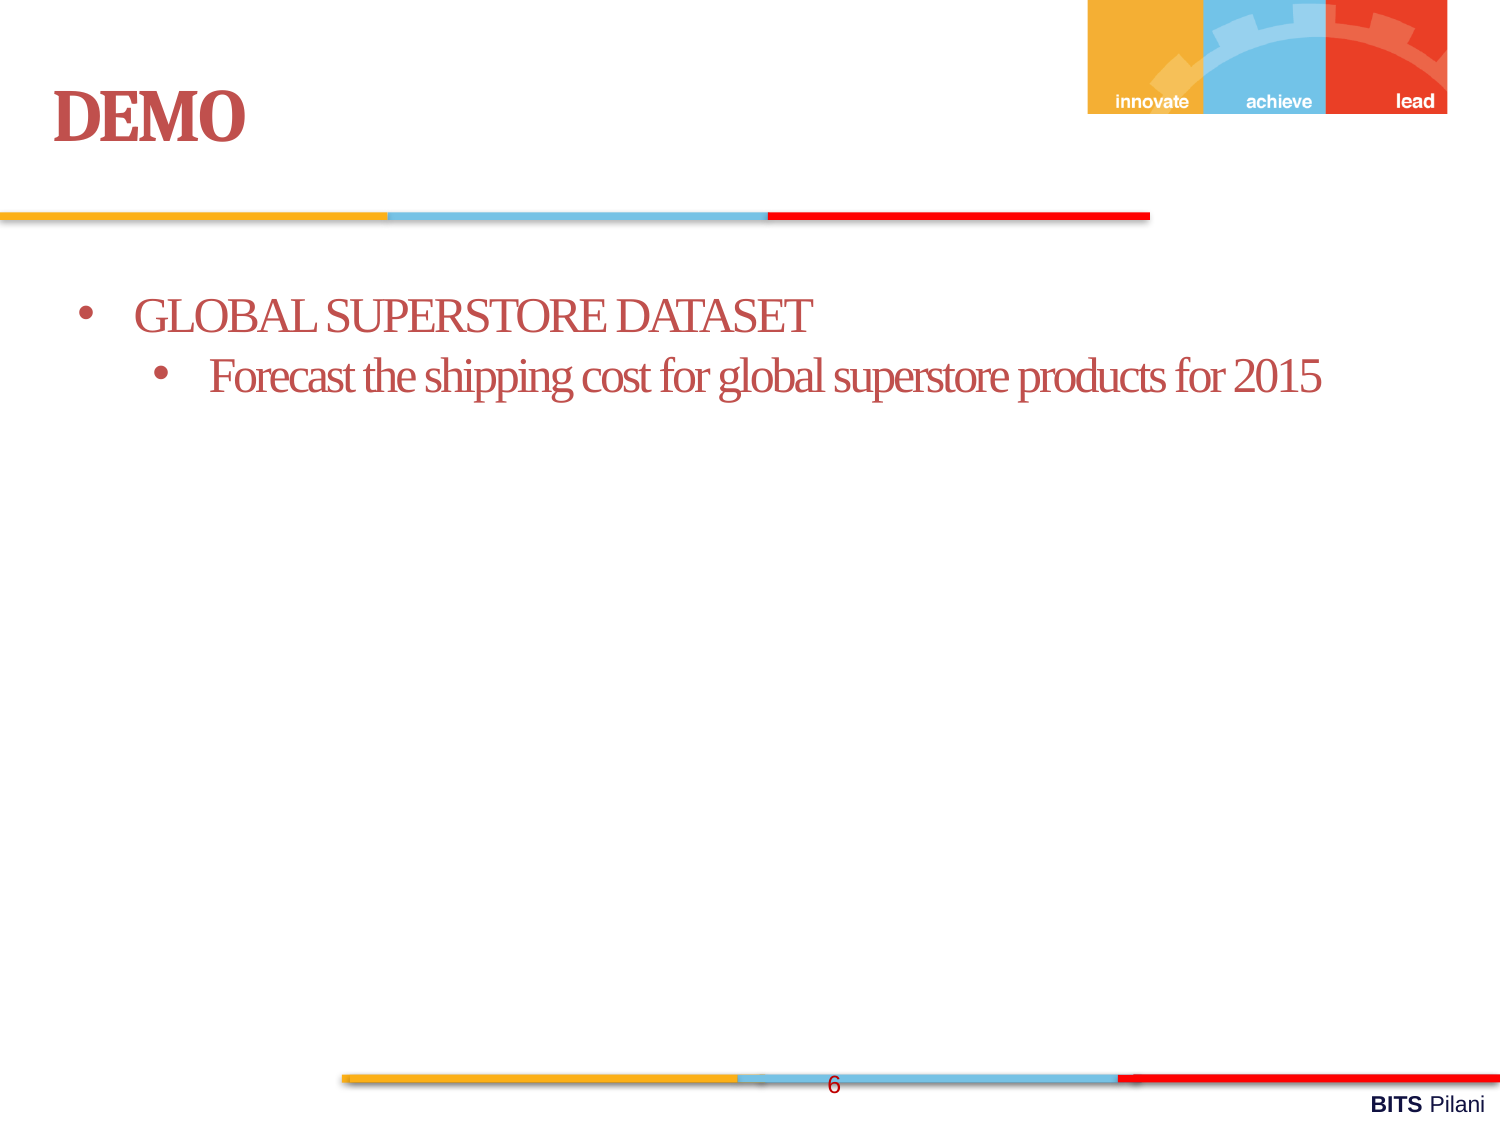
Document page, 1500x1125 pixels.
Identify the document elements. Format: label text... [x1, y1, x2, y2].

slide_number 6 [506, 1053, 857, 1114]
text_box GLOBAL SUPERSTORE DATASET Forecast the shipping cost for global superstore products for 2015 [62, 274, 1438, 410]
list DEMO [37, 24, 1076, 213]
picture [1087, 0, 1448, 114]
